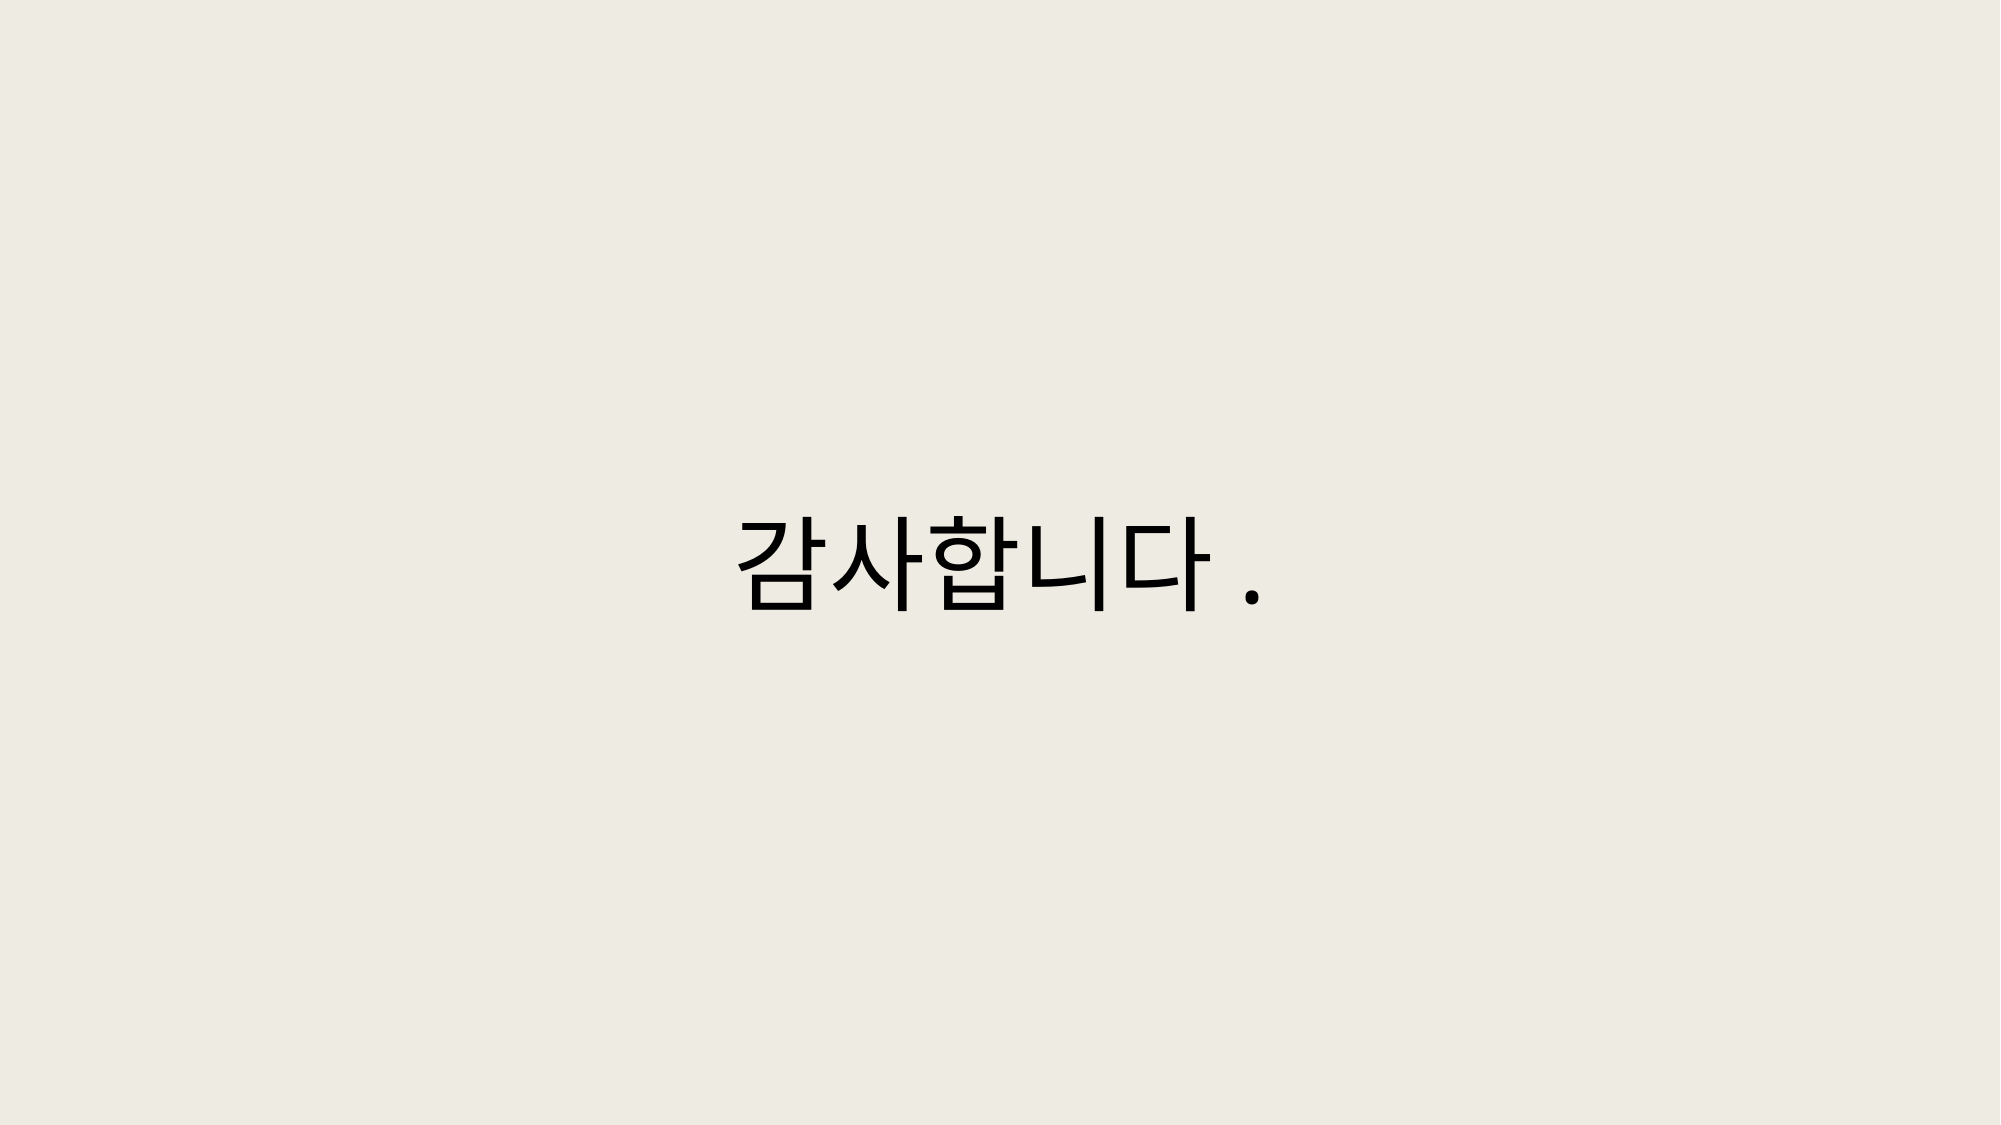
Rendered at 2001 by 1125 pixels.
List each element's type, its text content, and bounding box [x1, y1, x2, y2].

text_box 감사합니다. [338, 491, 1662, 632]
